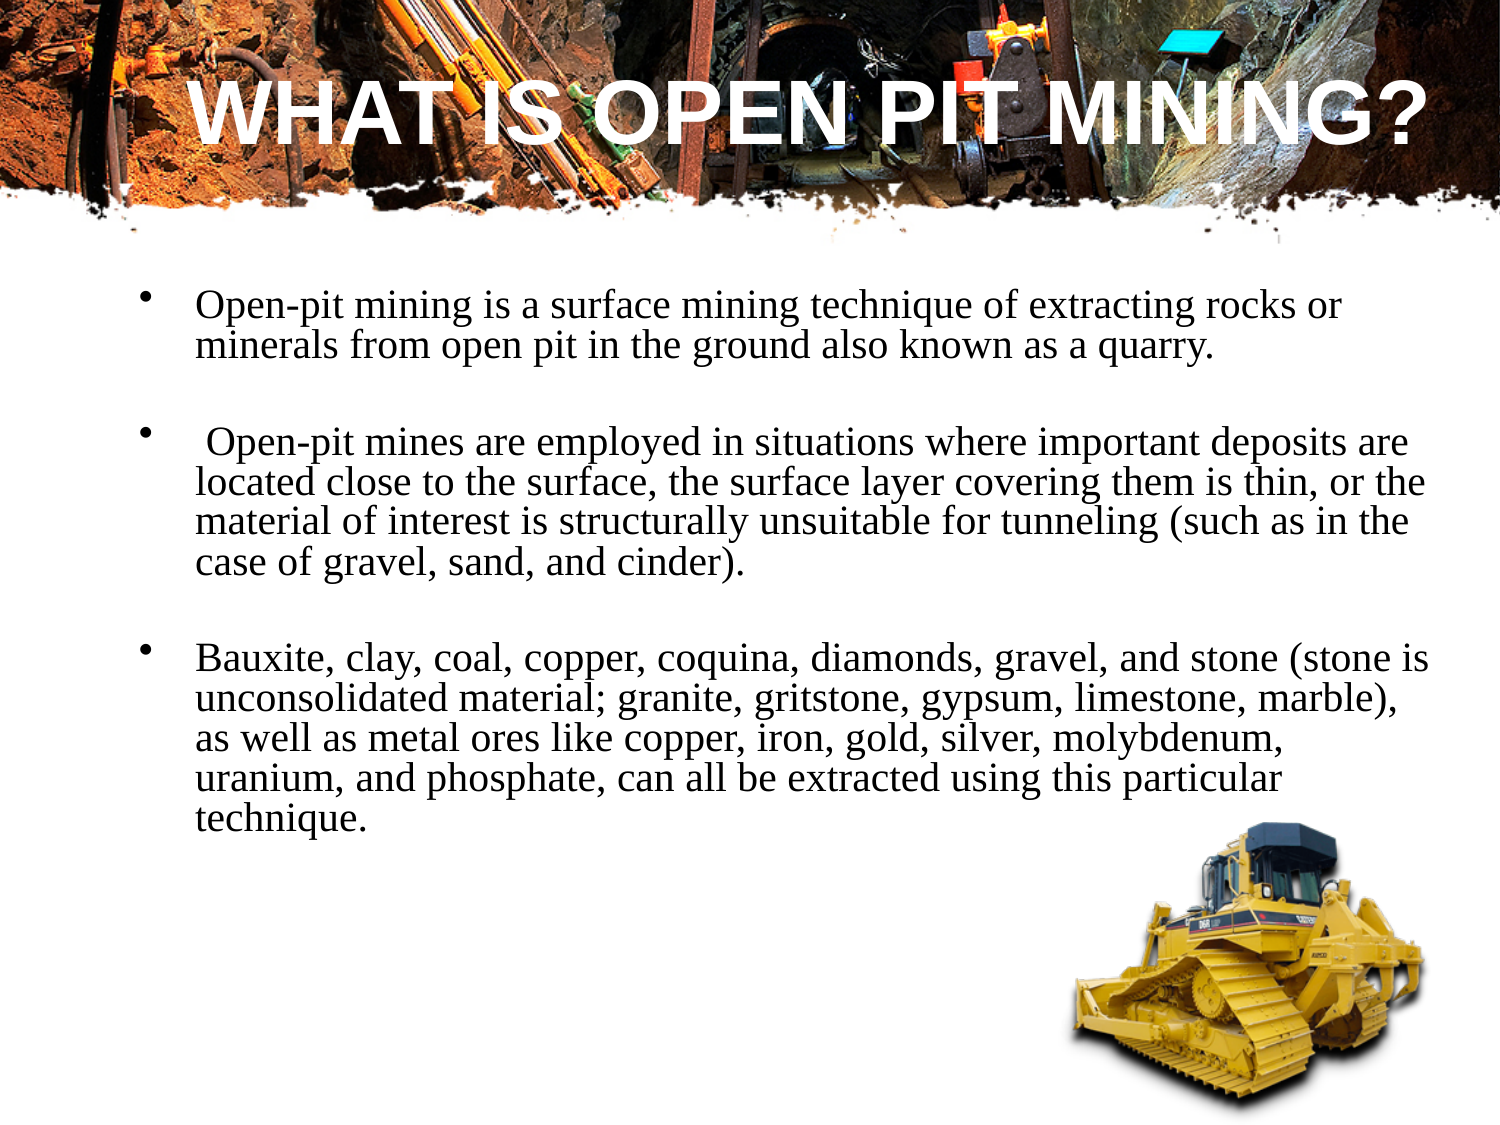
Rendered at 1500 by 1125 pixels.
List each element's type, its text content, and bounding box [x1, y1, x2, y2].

list Open-pit mining is a surface mining technique of extracting rocks or minerals from open pit in the ground also known as a quarry. Open-pit mines are employed in situations where important deposits are located close to the surface, the surface layer covering them is thin, or the material of interest is structurally unsuitable for tunneling (such as in the case of gravel, sand, and cinder). Bauxite, clay, coal, copper, coquina, diamonds, gravel, and stone (stone is unconsolidated material; granite, gritstone, gypsum, limestone, marble), as well as metal ores like copper, iron, gold, silver, molybdenum, uranium, and phosphate, can all be extracted using this particular technique. [123, 278, 1460, 1071]
title WHAT IS OPEN PIT MINING? [170, 54, 1460, 162]
picture [0, 0, 1500, 1125]
